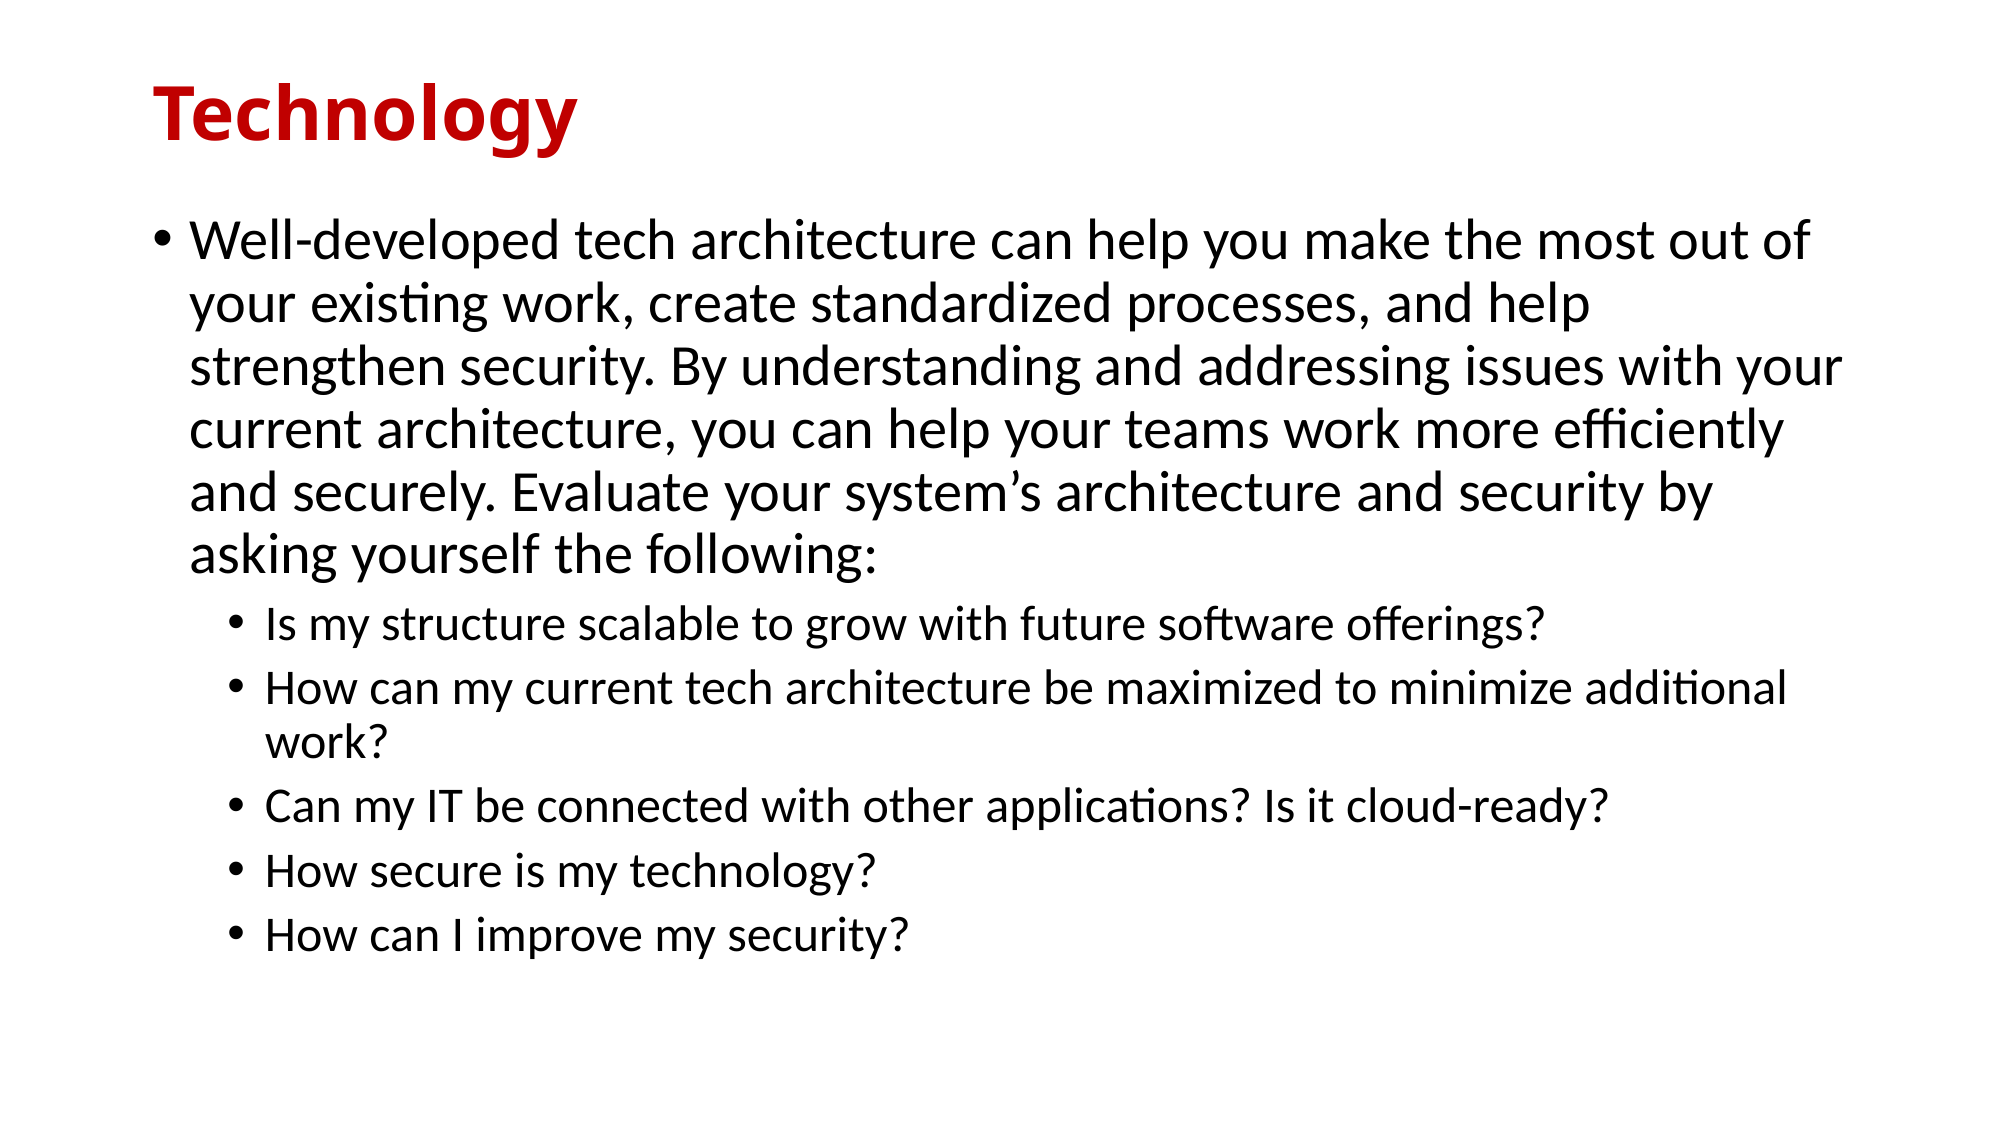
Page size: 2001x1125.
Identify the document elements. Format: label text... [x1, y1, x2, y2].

list Well-developed tech architecture can help you make the most out of your existing work, create standardized processes, and help strengthen security. By understanding and addressing issues with your current architecture, you can help your teams work more efficiently and securely. Evaluate your system’s architecture and security by asking yourself the following: Is my structure scalable to grow with future software offerings? How can my current tech architecture be maximized to minimize additional work? Can my IT be connected with other applications? Is it cloud-ready? How secure is my technology? How can I improve my security? [137, 201, 1863, 1014]
title Technology [137, 59, 1863, 172]
